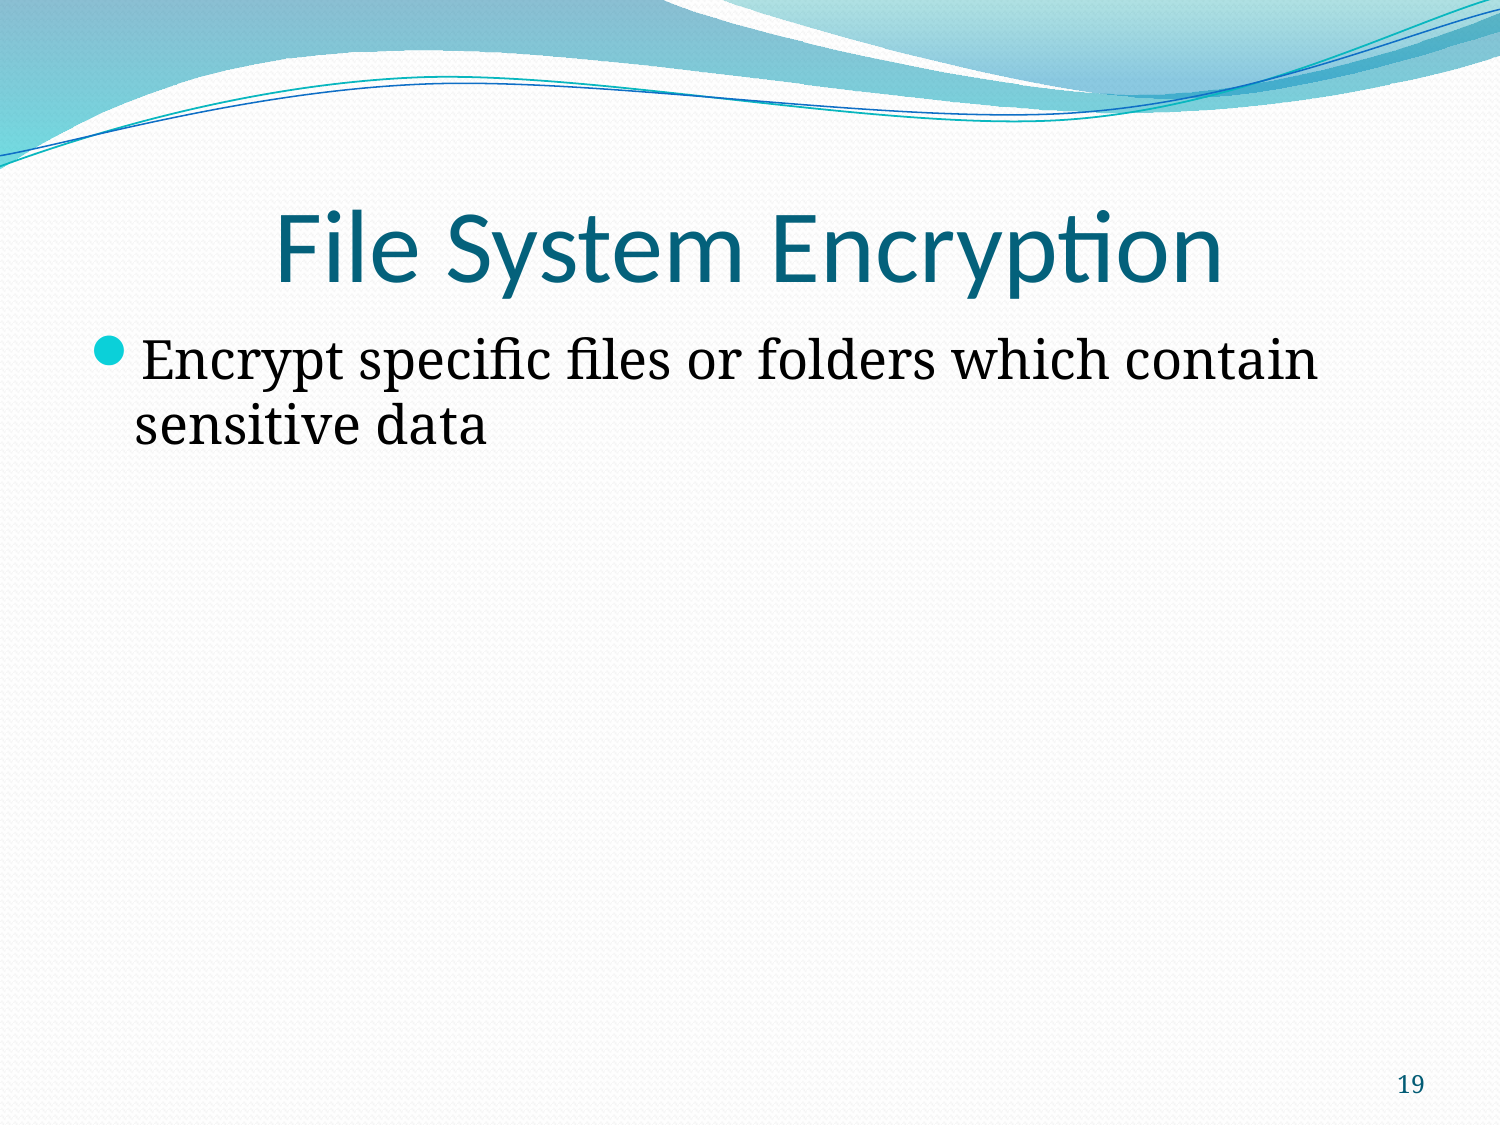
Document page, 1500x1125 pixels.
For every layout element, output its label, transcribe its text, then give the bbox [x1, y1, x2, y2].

slide_number 19 [1299, 1042, 1425, 1103]
list Encrypt specific files or folders which contain sensitive data [75, 317, 1425, 1038]
title File System Encryption [75, 115, 1425, 303]
